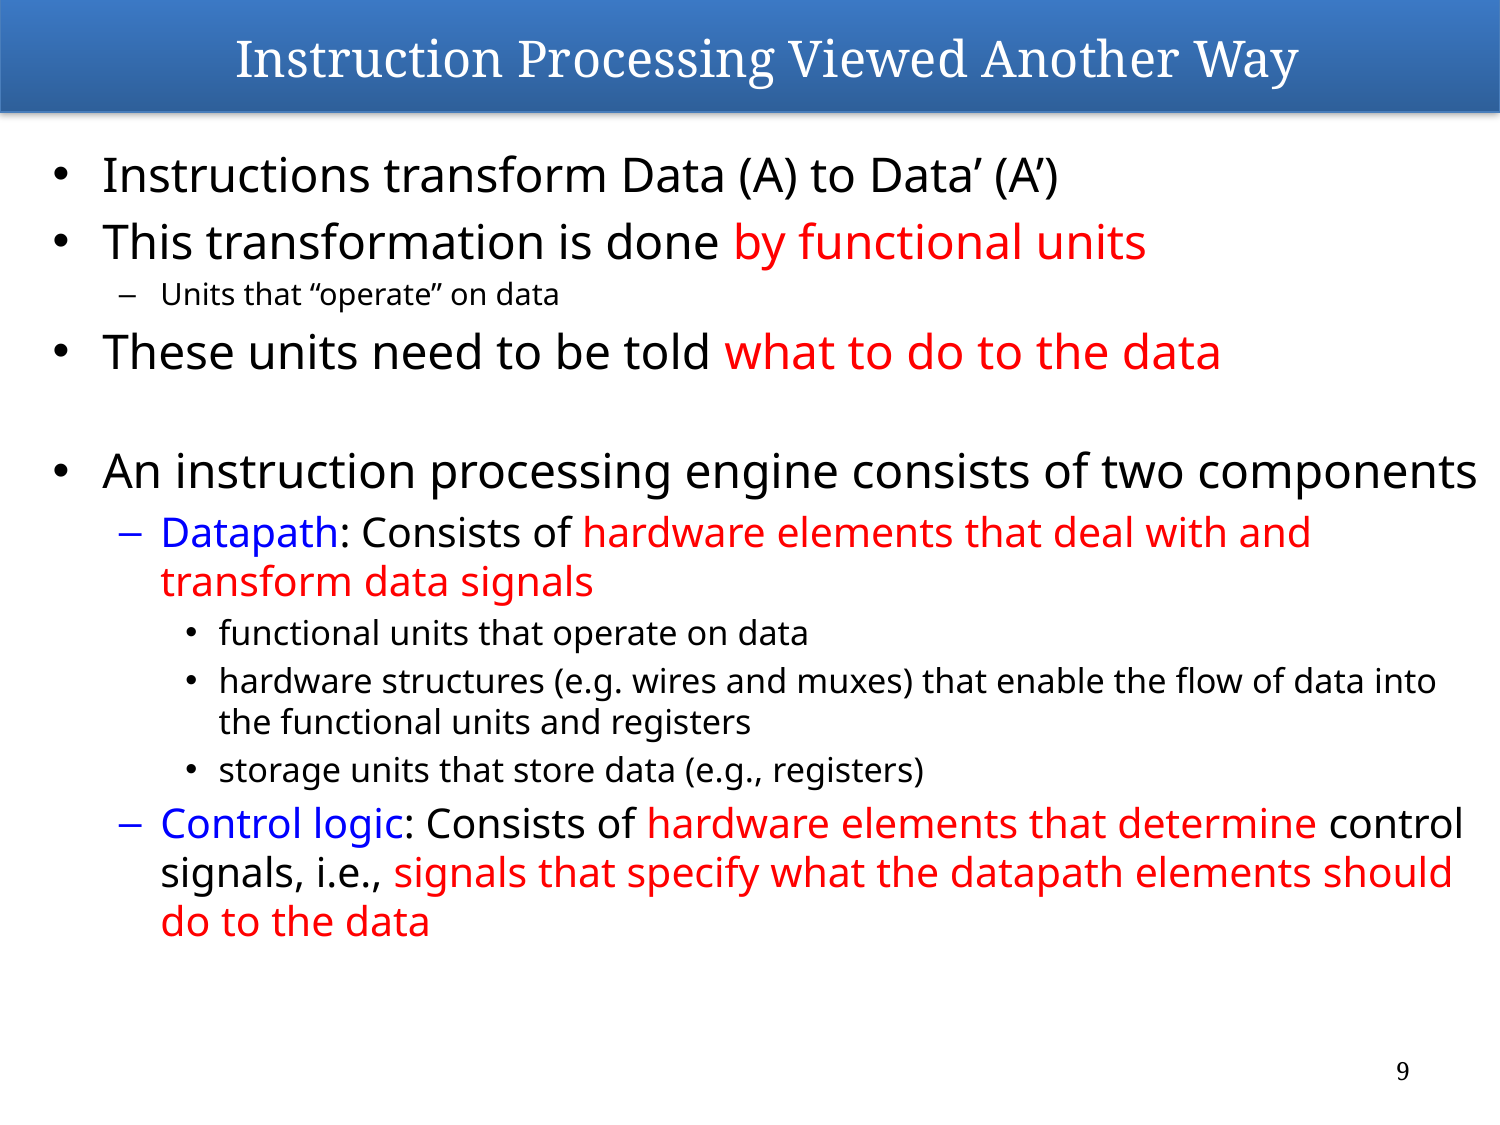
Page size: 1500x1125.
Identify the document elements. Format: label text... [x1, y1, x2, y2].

list Instructions transform Data (A) to Data’ (A’) This transformation is done by functional units Units that “operate” on data These units need to be told what to do to the data An instruction processing engine consists of two components Datapath: Consists of hardware elements that deal with and transform data signals functional units that operate on data hardware structures (e.g. wires and muxes) that enable the flow of data into the functional units and registers storage units that store data (e.g., registers) Control logic: Consists of hardware elements that determine control signals, i.e., signals that specify what the datapath elements should do to the data [37, 137, 1500, 990]
slide_number 9 [1074, 1042, 1425, 1103]
title Instruction Processing Viewed Another Way [36, 19, 1500, 96]
